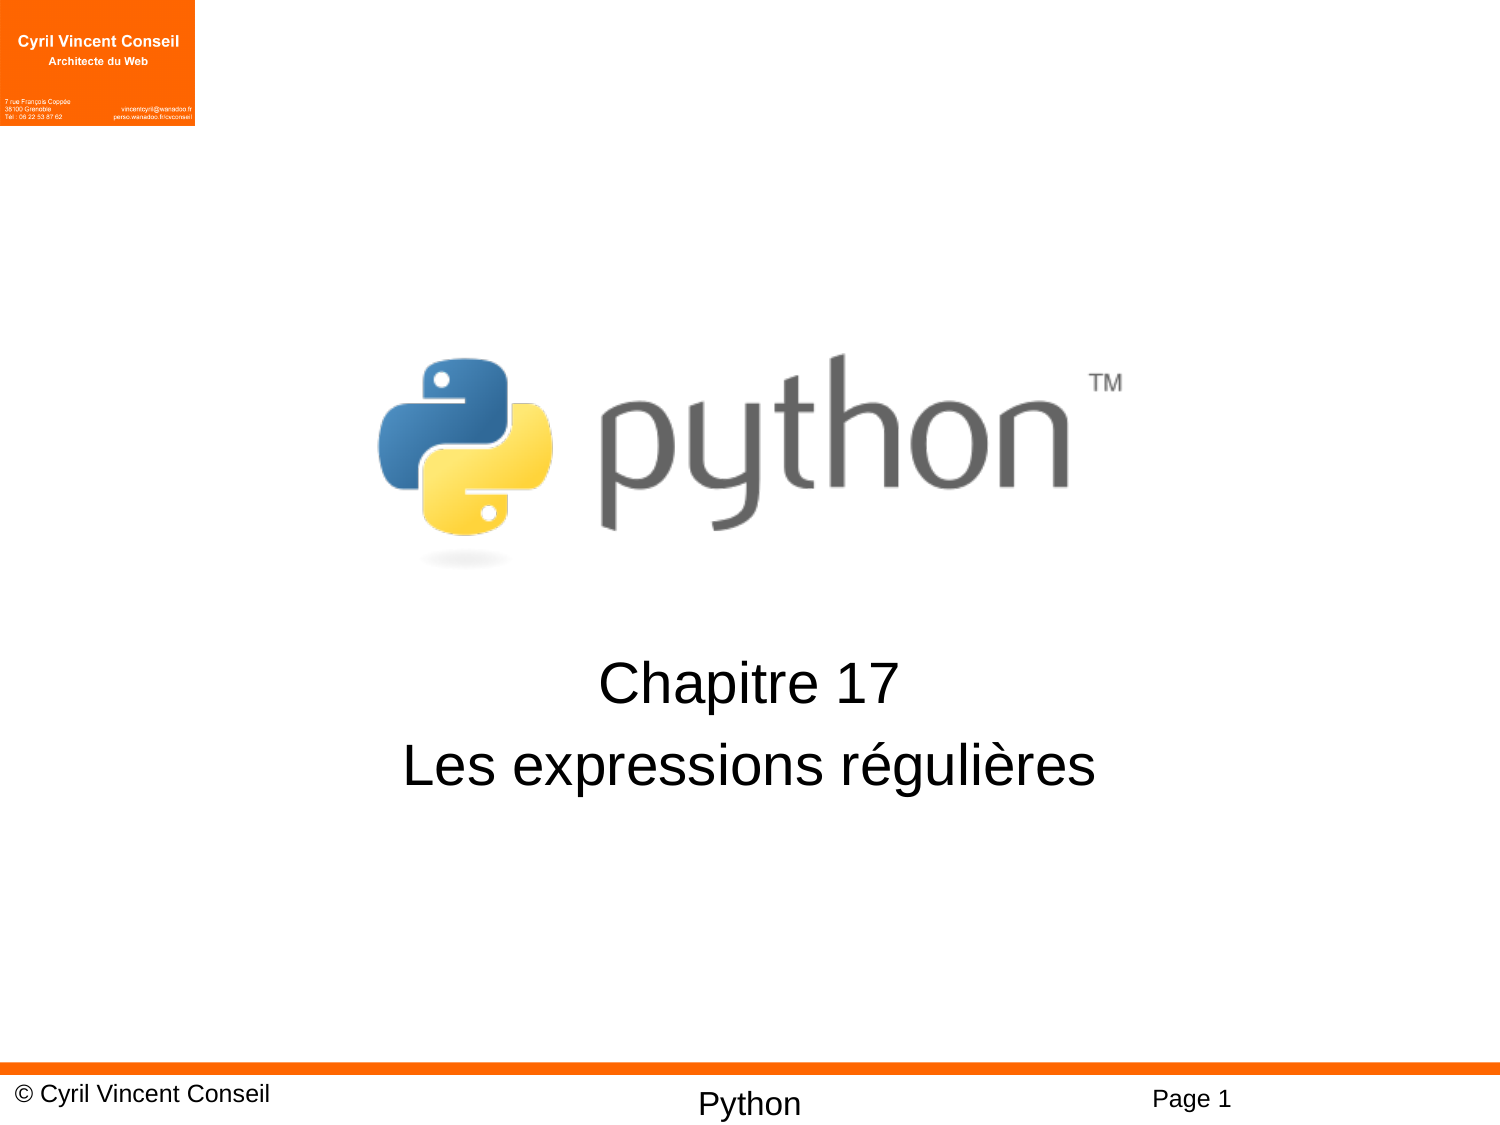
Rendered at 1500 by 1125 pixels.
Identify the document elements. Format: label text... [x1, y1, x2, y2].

picture [370, 349, 1130, 576]
subtitle Chapitre 17 Les expressions régulières [225, 637, 1275, 925]
picture [0, 0, 195, 126]
